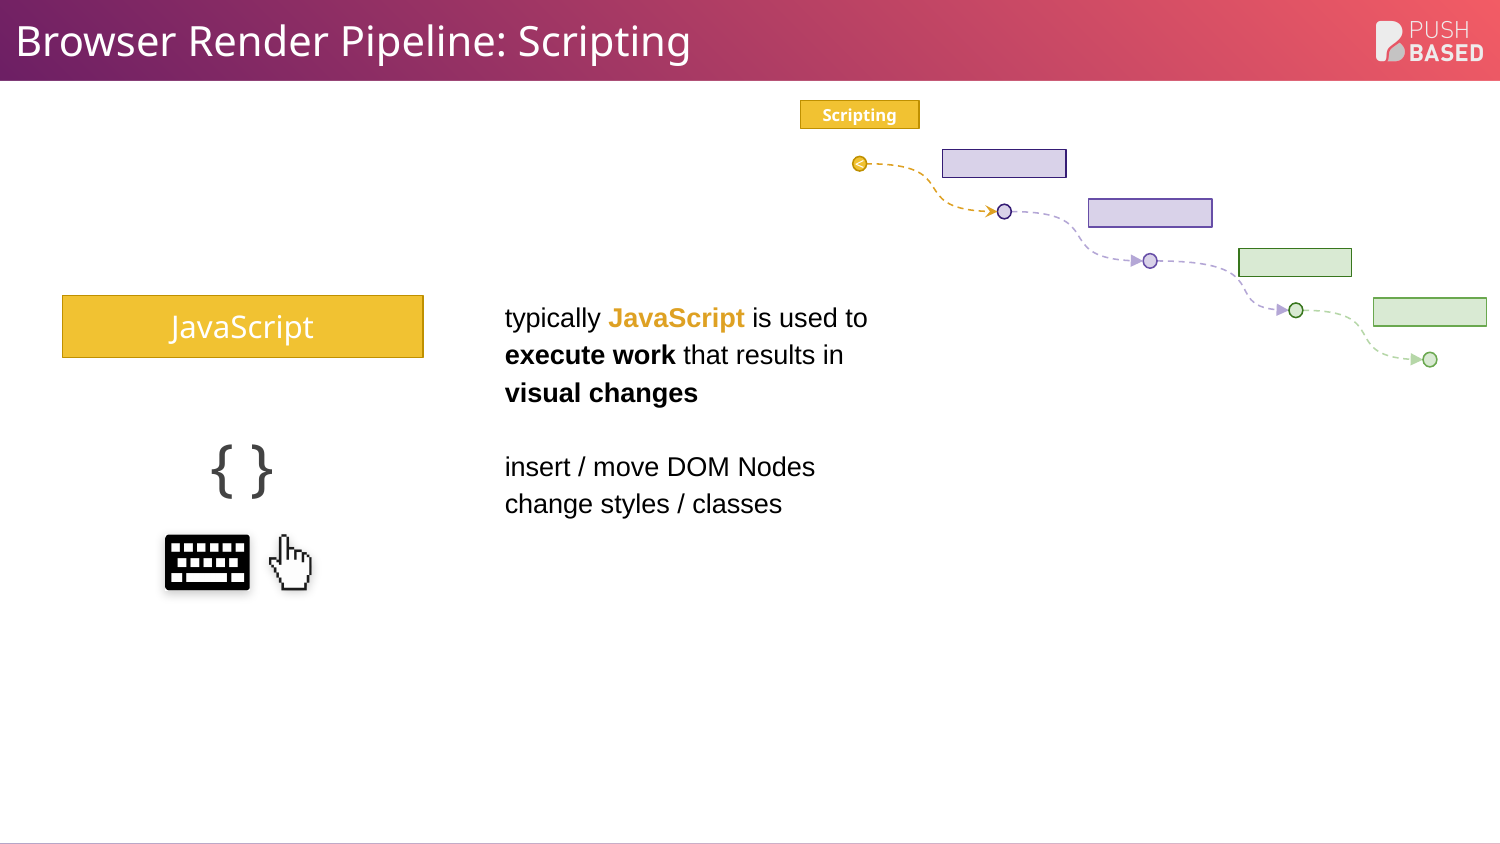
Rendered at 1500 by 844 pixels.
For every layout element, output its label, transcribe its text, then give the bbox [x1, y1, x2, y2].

text_box JavaScript [62, 295, 423, 358]
title Browser Render Pipeline: Scripting [0, 0, 1351, 81]
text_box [800, 100, 1487, 368]
text_box typically JavaScript is used to execute work that results in visual changes insert / move DOM Nodes change styles / classes [504, 295, 891, 611]
picture [268, 534, 312, 591]
picture [1353, 7, 1488, 75]
picture [164, 534, 250, 591]
text_box { } [122, 412, 364, 505]
